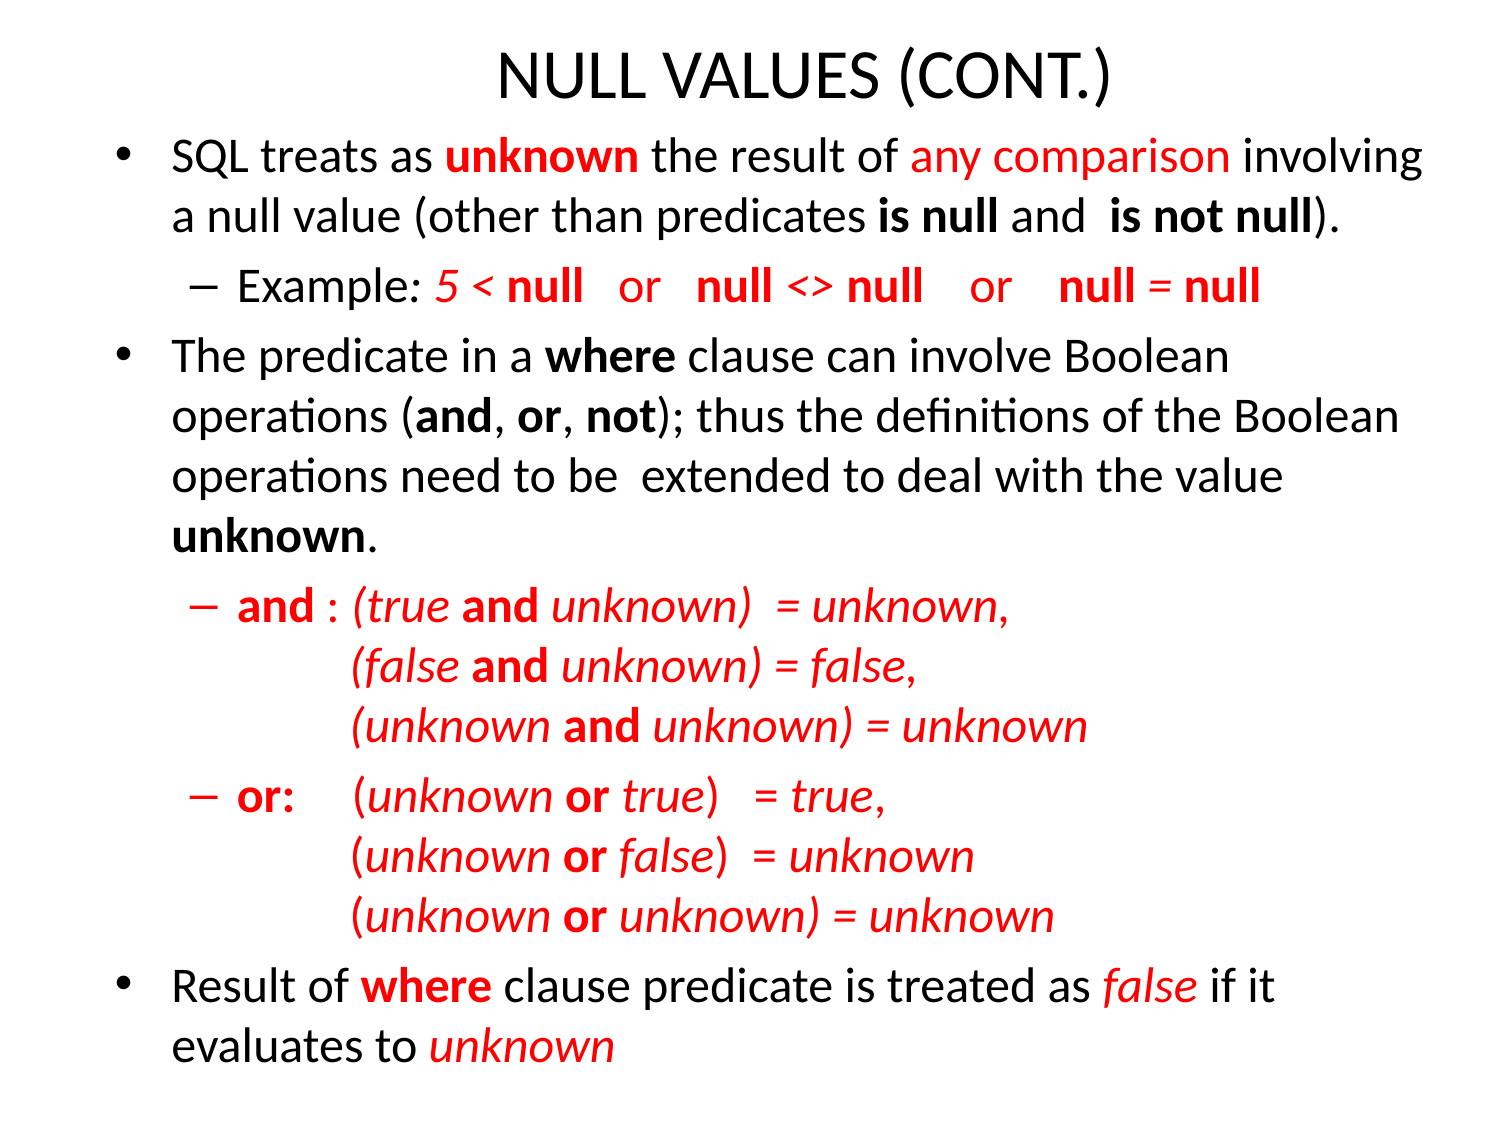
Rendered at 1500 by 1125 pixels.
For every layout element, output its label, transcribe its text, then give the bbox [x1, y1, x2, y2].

title Null Values (Cont.) [142, 19, 1468, 120]
list SQL treats as unknown the result of any comparison involving a null value (other than predicates is null and is not null). Example: 5 < null or null <> null or null = null The predicate in a where clause can involve Boolean operations (and, or, not); thus the definitions of the Boolean operations need to be extended to deal with the value unknown. and : (true and unknown) = unknown, (false and unknown) = false, (unknown and unknown) = unknown or: (unknown or true) = true, (unknown or false) = unknown (unknown or unknown) = unknown Result of where clause predicate is treated as false if it evaluates to unknown [99, 115, 1466, 920]
